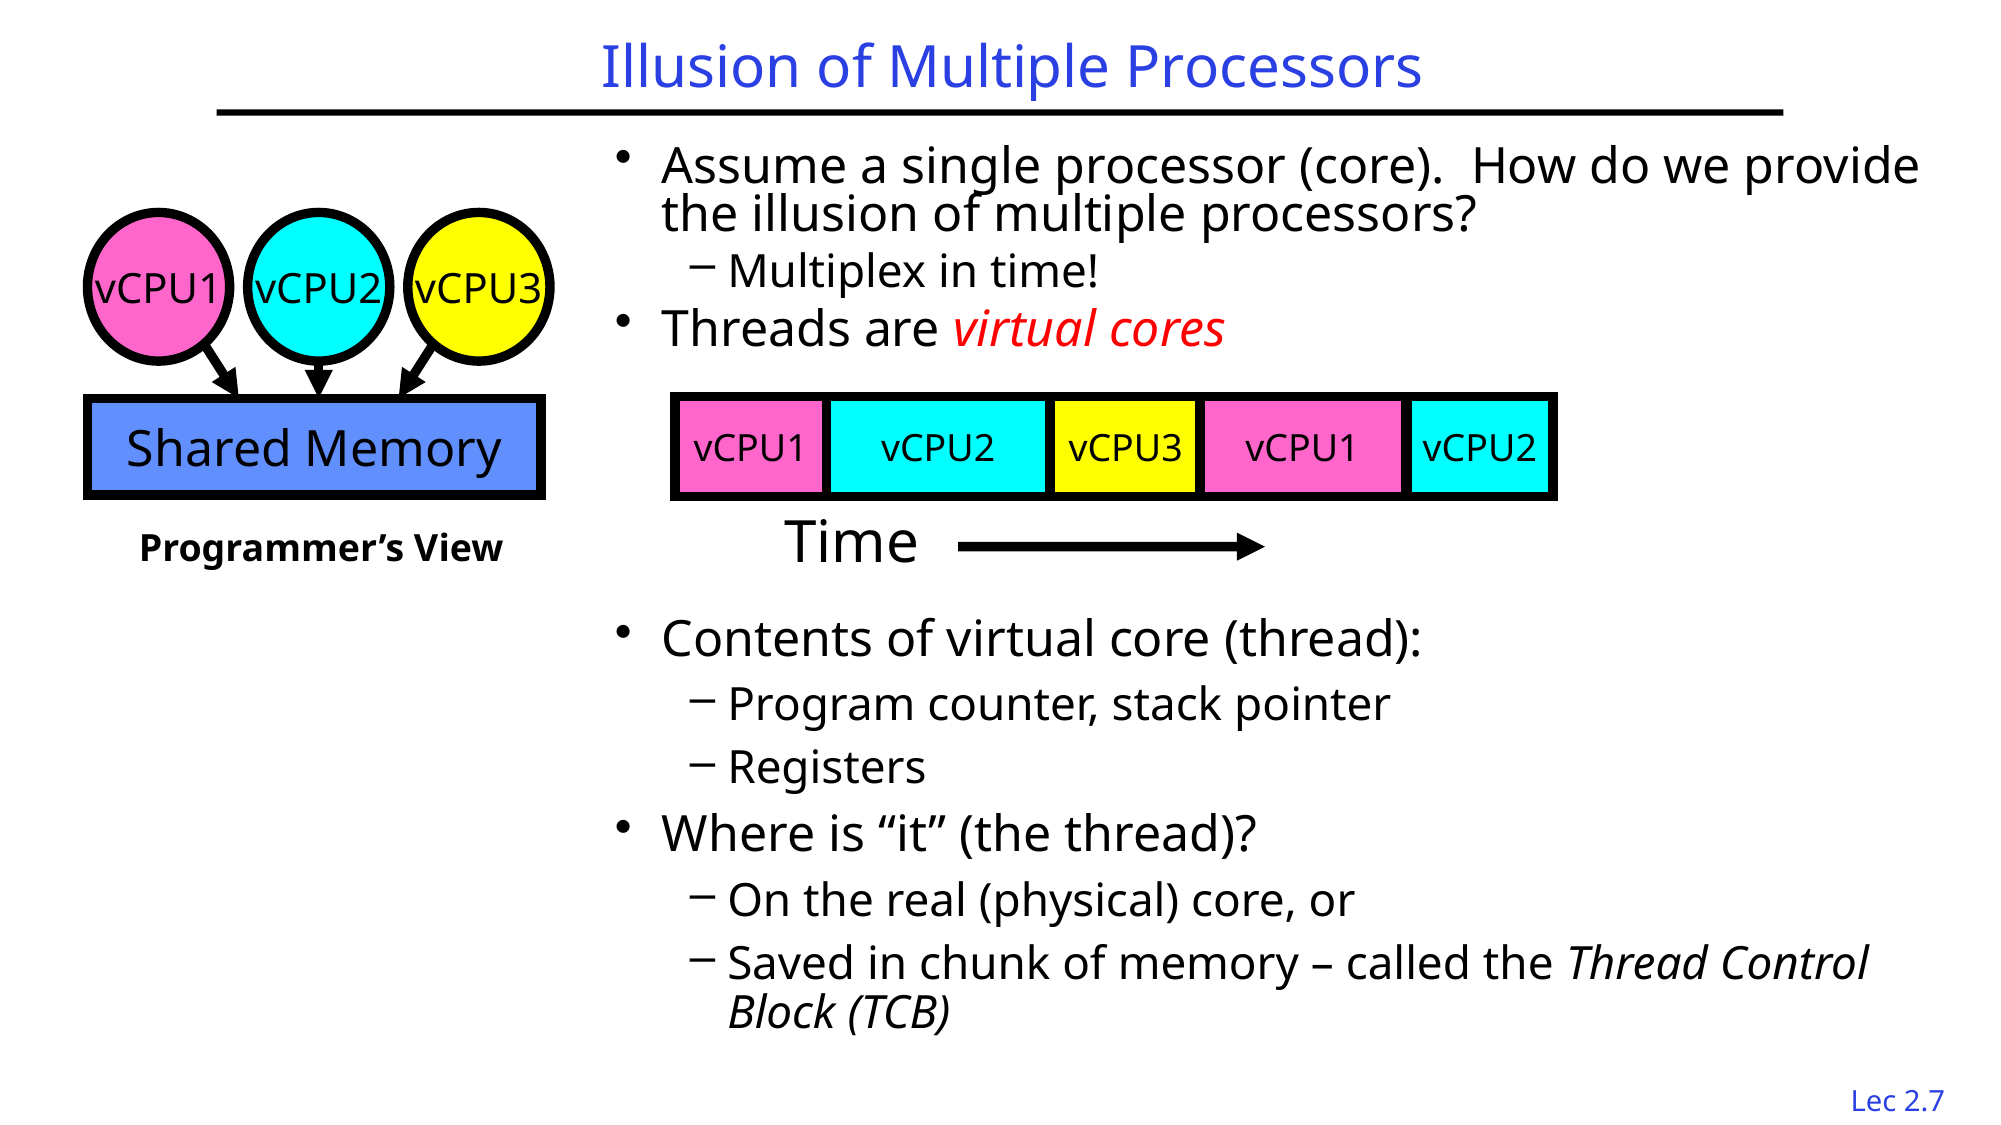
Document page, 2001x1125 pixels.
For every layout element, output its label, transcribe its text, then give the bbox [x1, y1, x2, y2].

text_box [87, 212, 551, 578]
title Illusion of Multiple Processors [287, 24, 1738, 113]
list Assume a single processor (core). How do we provide the illusion of multiple processors? Multiplex in time! Threads are virtual cores Contents of virtual core (thread): Program counter, stack pointer Registers Where is “it” (the thread)? On the real (physical) core, or Saved in chunk of memory – called the Thread Control Block (TCB) [600, 137, 1938, 1125]
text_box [674, 396, 1554, 583]
